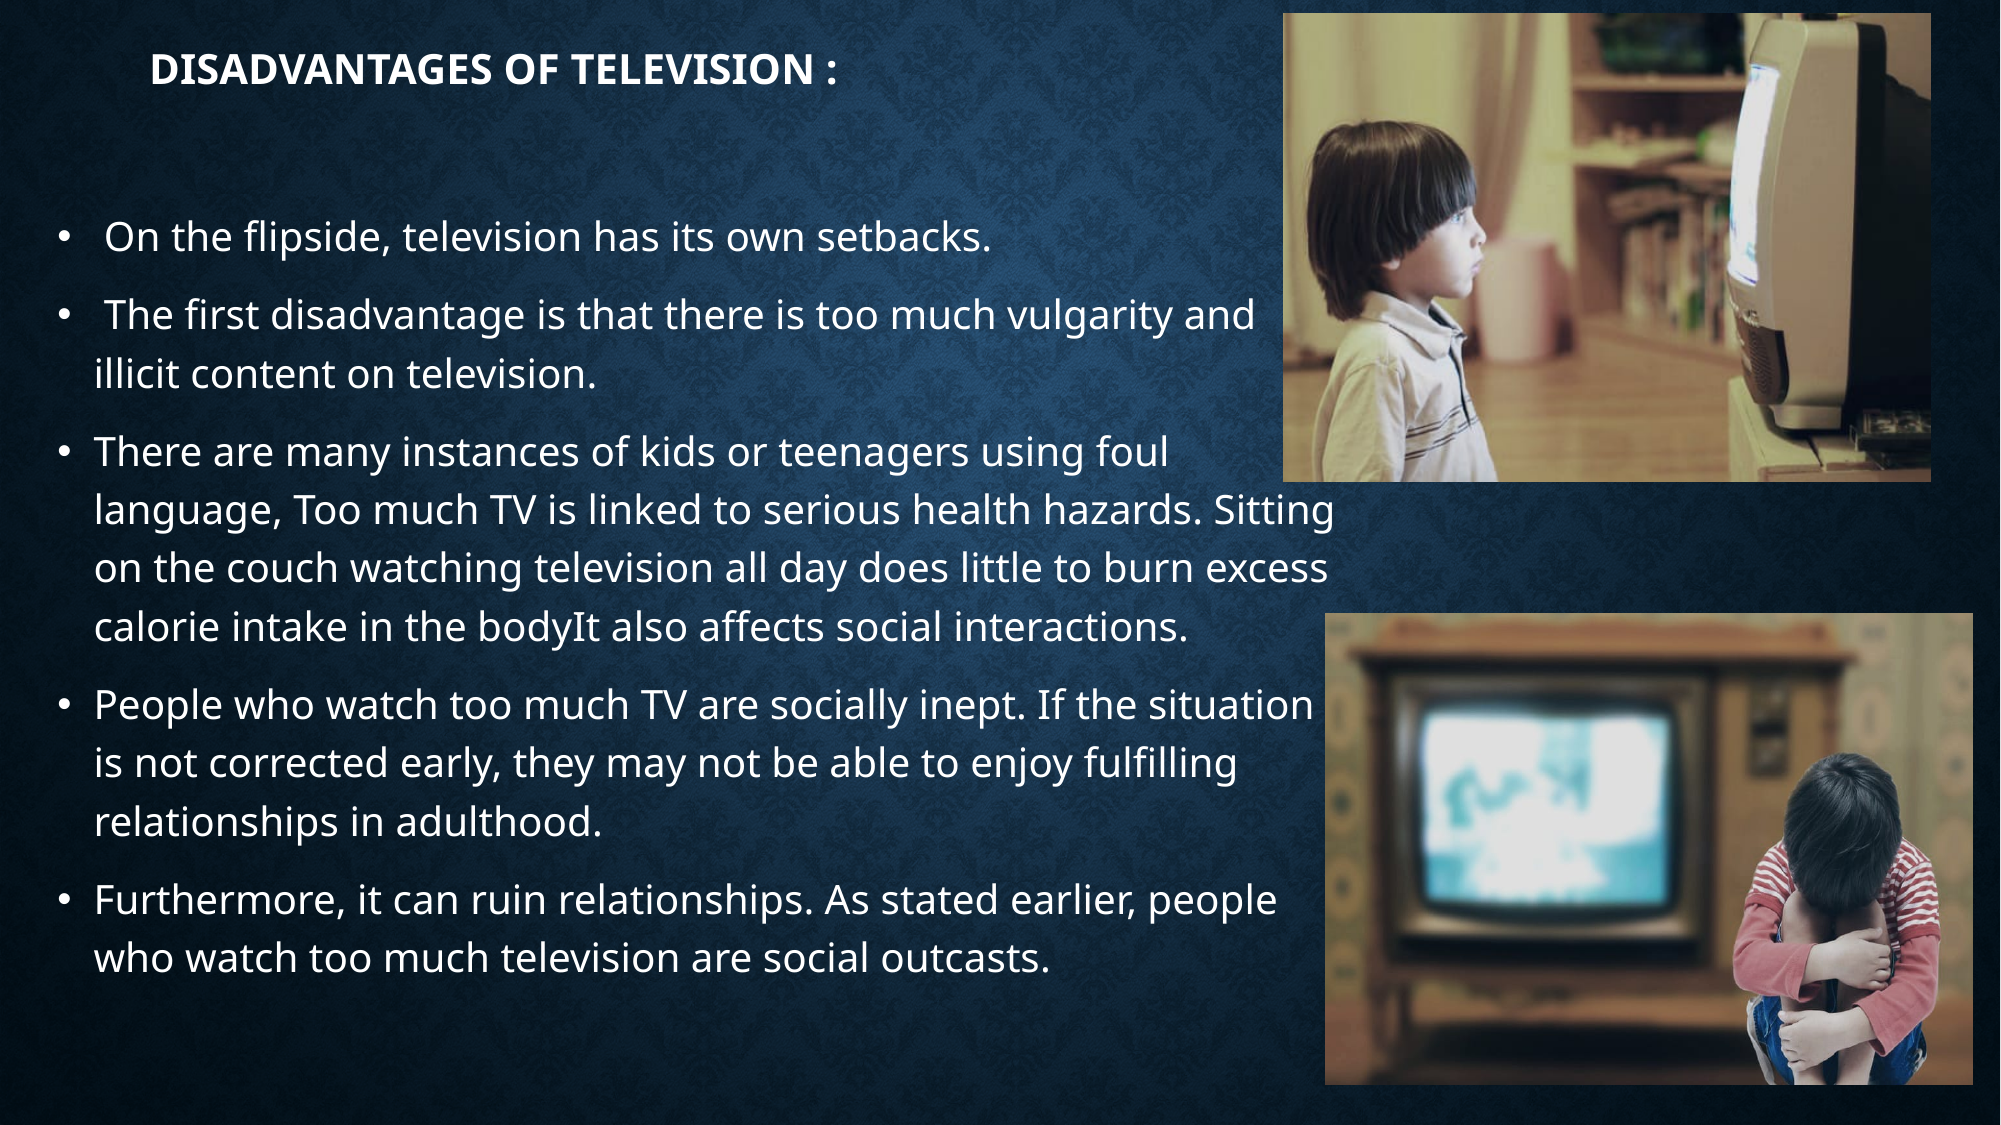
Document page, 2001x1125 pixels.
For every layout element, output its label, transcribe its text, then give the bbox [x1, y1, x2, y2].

title DISADVANTAGES OF TELEVISION : [0, 0, 988, 156]
picture [1325, 612, 1974, 1086]
picture [1282, 12, 1931, 483]
list On the flipside, television has its own setbacks. The first disadvantage is that there is too much vulgarity and illicit content on television. There are many instances of kids or teenagers using foul language, Too much TV is linked to serious health hazards. Sitting on the couch watching television all day does little to burn excess calorie intake in the bodyIt also affects social interactions. People who watch too much TV are socially inept. If the situation is not corrected early, they may not be able to enjoy fulfilling relationships in adulthood. Furthermore, it can ruin relationships. As stated earlier, people who watch too much television are social outcasts. [42, 193, 1369, 1033]
